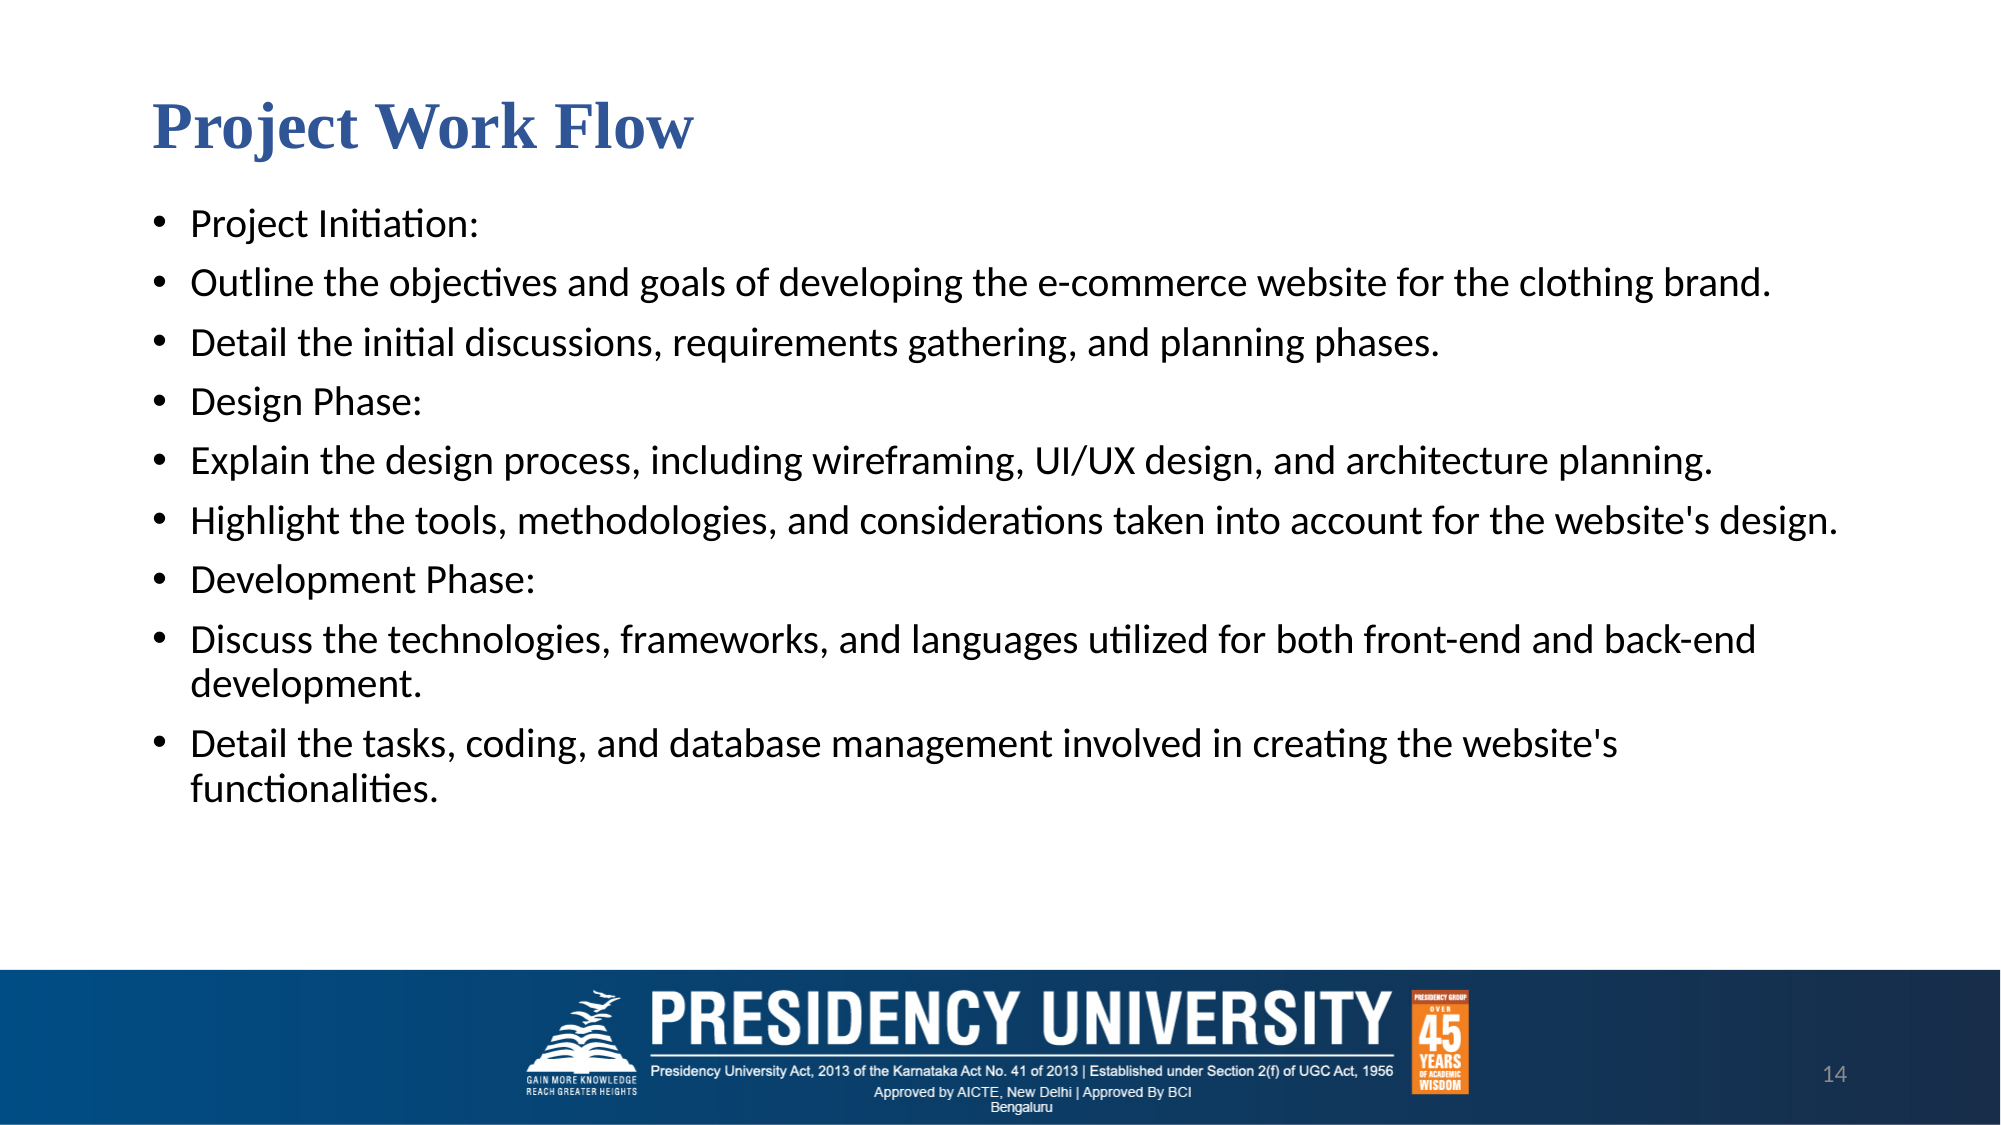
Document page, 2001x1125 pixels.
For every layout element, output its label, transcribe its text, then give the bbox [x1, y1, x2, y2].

list Project Initiation: Outline the objectives and goals of developing the e-commerce website for the clothing brand. Detail the initial discussions, requirements gathering, and planning phases. Design Phase: Explain the design process, including wireframing, UI/UX design, and architecture planning. Highlight the tools, methodologies, and considerations taken into account for the website's design. Development Phase: Discuss the technologies, frameworks, and languages utilized for both front-end and back-end development. Detail the tasks, coding, and database management involved in creating the website's functionalities. [137, 194, 1863, 860]
picture [0, 0, 2001, 1125]
slide_number 14 [1412, 1042, 1863, 1103]
title Project Work Flow [137, 59, 1863, 194]
